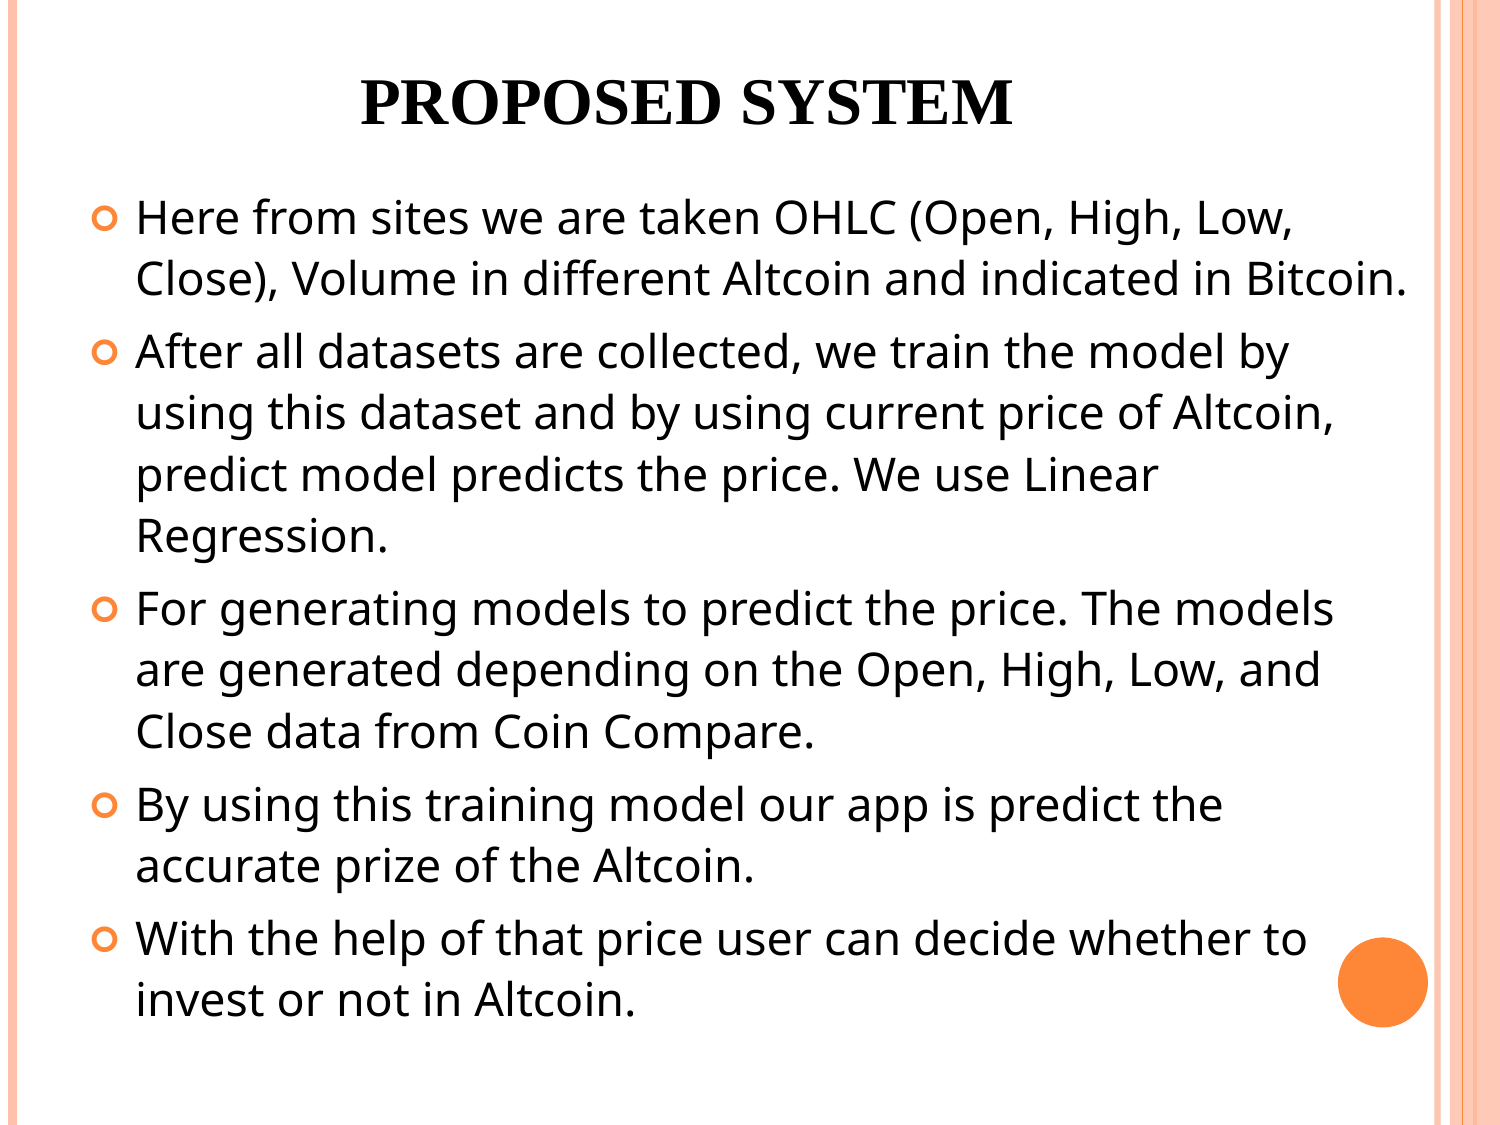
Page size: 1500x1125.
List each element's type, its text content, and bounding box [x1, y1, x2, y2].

list Here from sites we are taken OHLC (Open, High, Low, Close), Volume in different Altcoin and indicated in Bitcoin. After all datasets are collected, we train the model by using this dataset and by using current price of Altcoin, predict model predicts the price. We use Linear Regression. For generating models to predict the price. The models are generated depending on the Open, High, Low, and Close data from Coin Compare. By using this training model our app is predict the accurate prize of the Altcoin. With the help of that price user can decide whether to invest or not in Altcoin. [75, 174, 1425, 1062]
title Proposed system [75, 37, 1300, 145]
